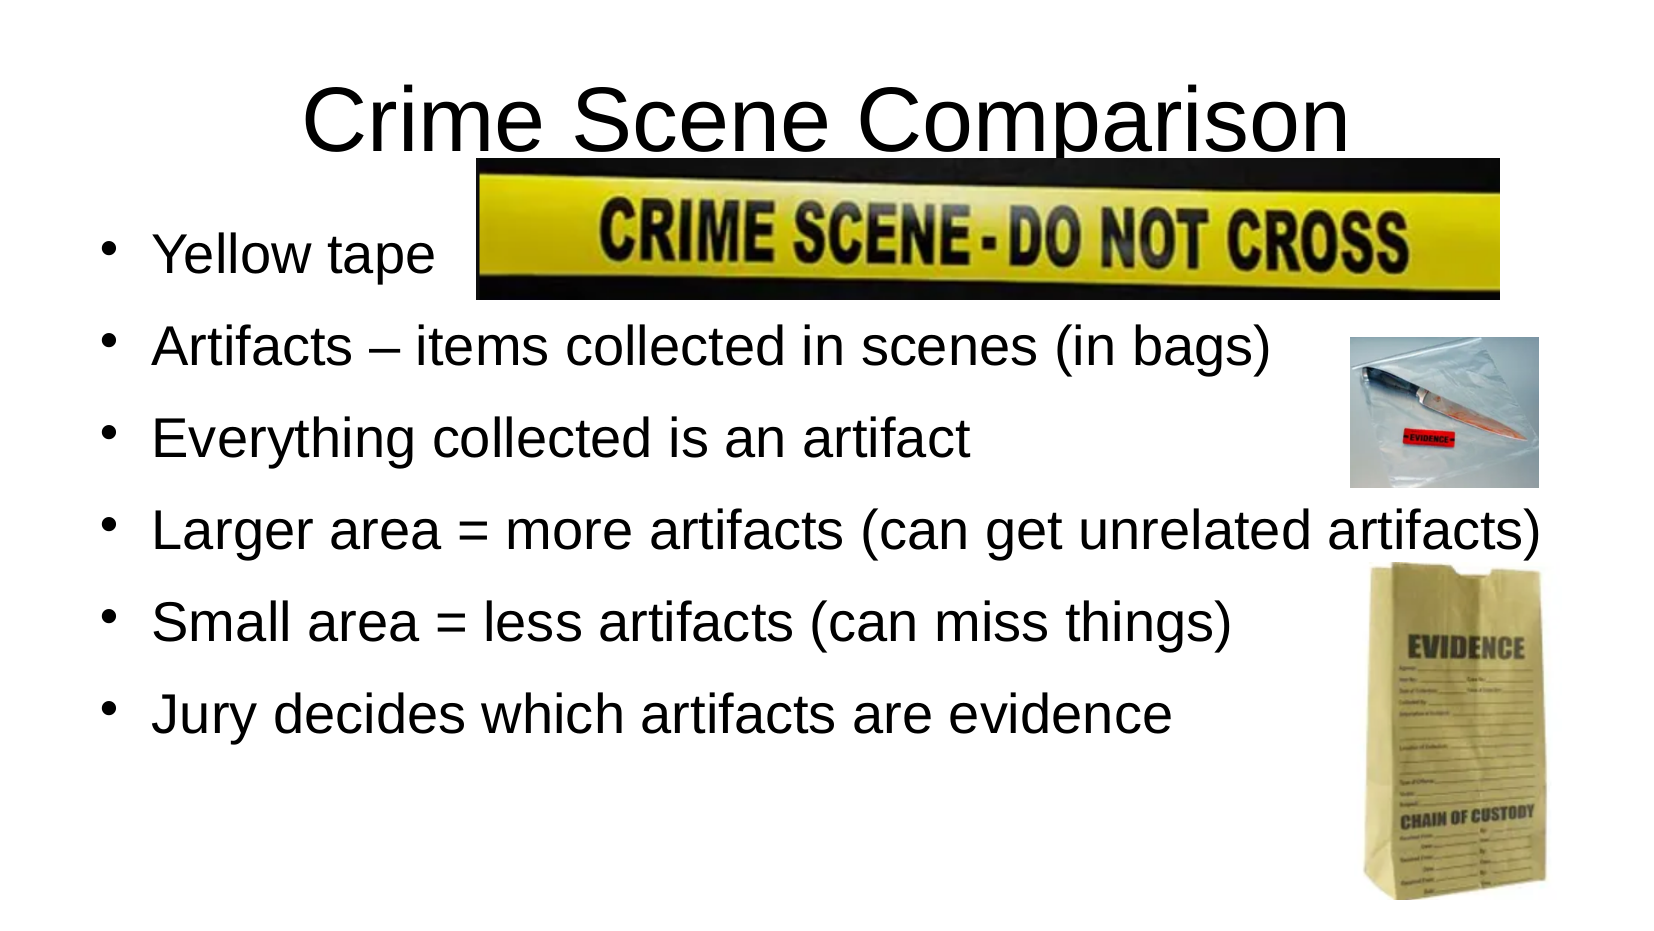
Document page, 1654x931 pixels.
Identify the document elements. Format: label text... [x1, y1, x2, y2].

picture [476, 158, 1501, 301]
title Crime Scene Comparison [82, 37, 1571, 193]
picture [1349, 562, 1562, 901]
picture [1349, 337, 1539, 488]
list Yellow tape Artifacts – items collected in scenes (in bags) Everything collected is an artifact Larger area = more artifacts (can get unrelated artifacts) Small area = less artifacts (can miss things) Jury decides which artifacts are evidence [82, 217, 1571, 757]
